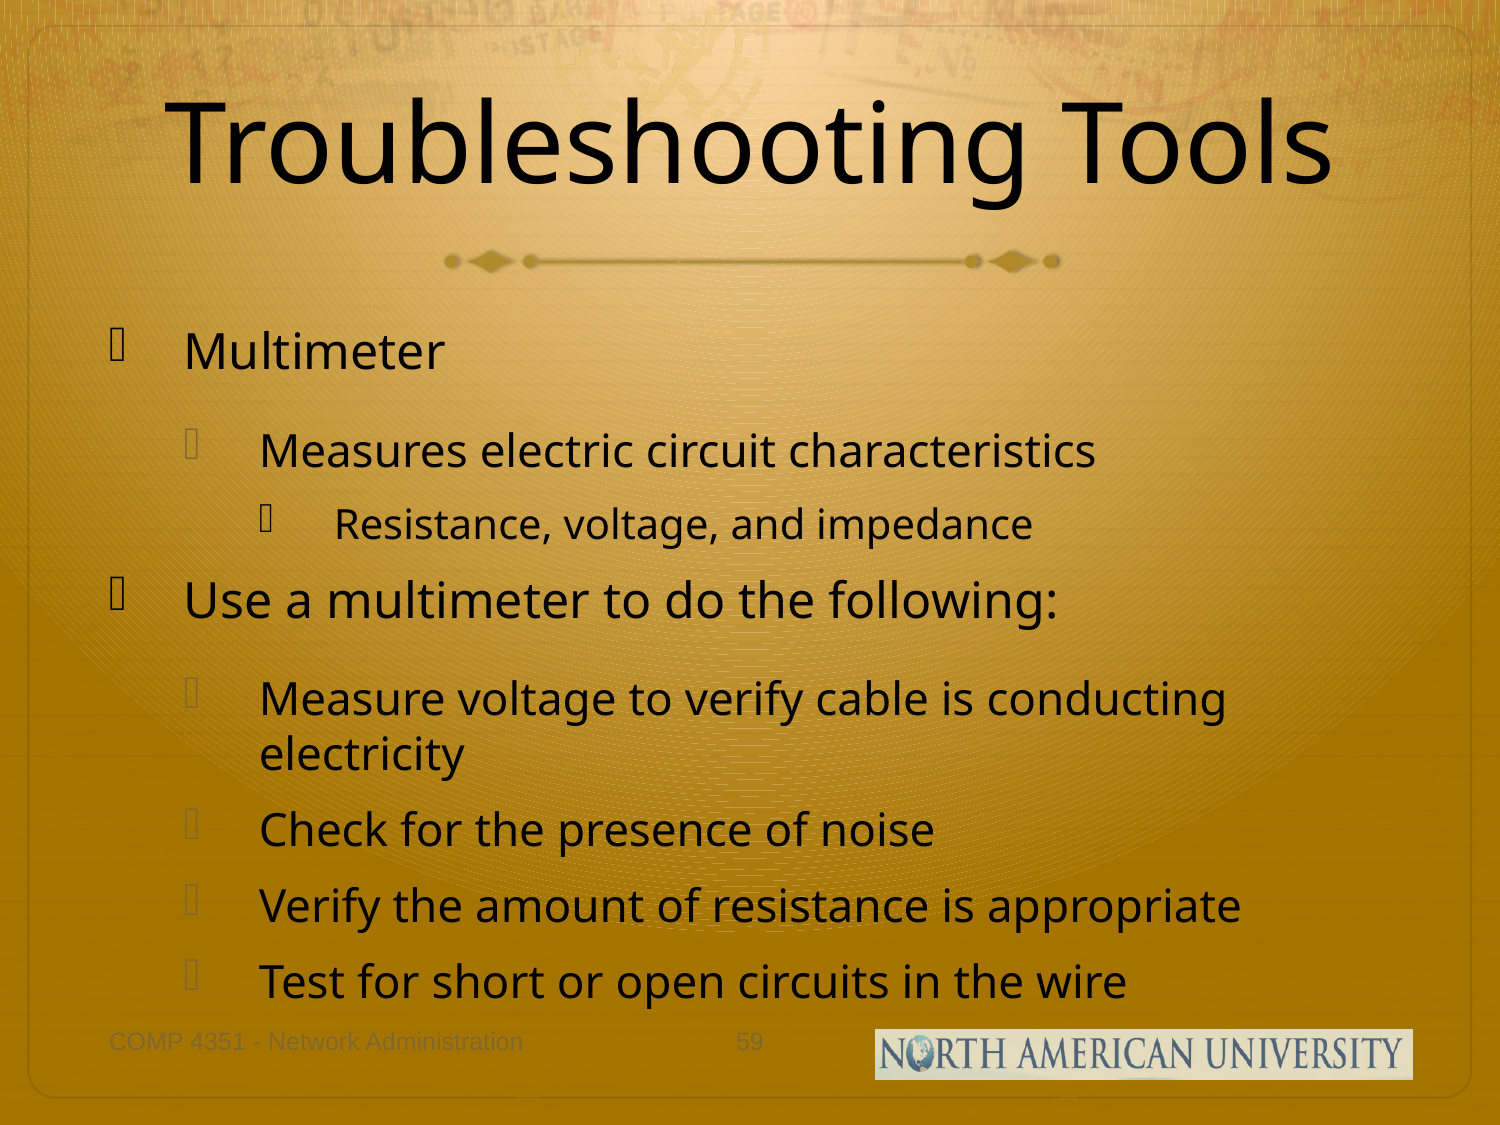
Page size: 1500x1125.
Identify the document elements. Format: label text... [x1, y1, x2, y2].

footer COMP 4351 - Network Administration [93, 1010, 619, 1071]
slide_number 59 [663, 1010, 837, 1071]
list Multimeter Measures electric circuit characteristics Resistance, voltage, and impedance Use a multimeter to do the following: Measure voltage to verify cable is conducting electricity Check for the presence of noise Verify the amount of resistance is appropriate Test for short or open circuits in the wire [93, 312, 1407, 988]
picture [0, 0, 1500, 1125]
title Troubleshooting Tools [93, 45, 1407, 233]
